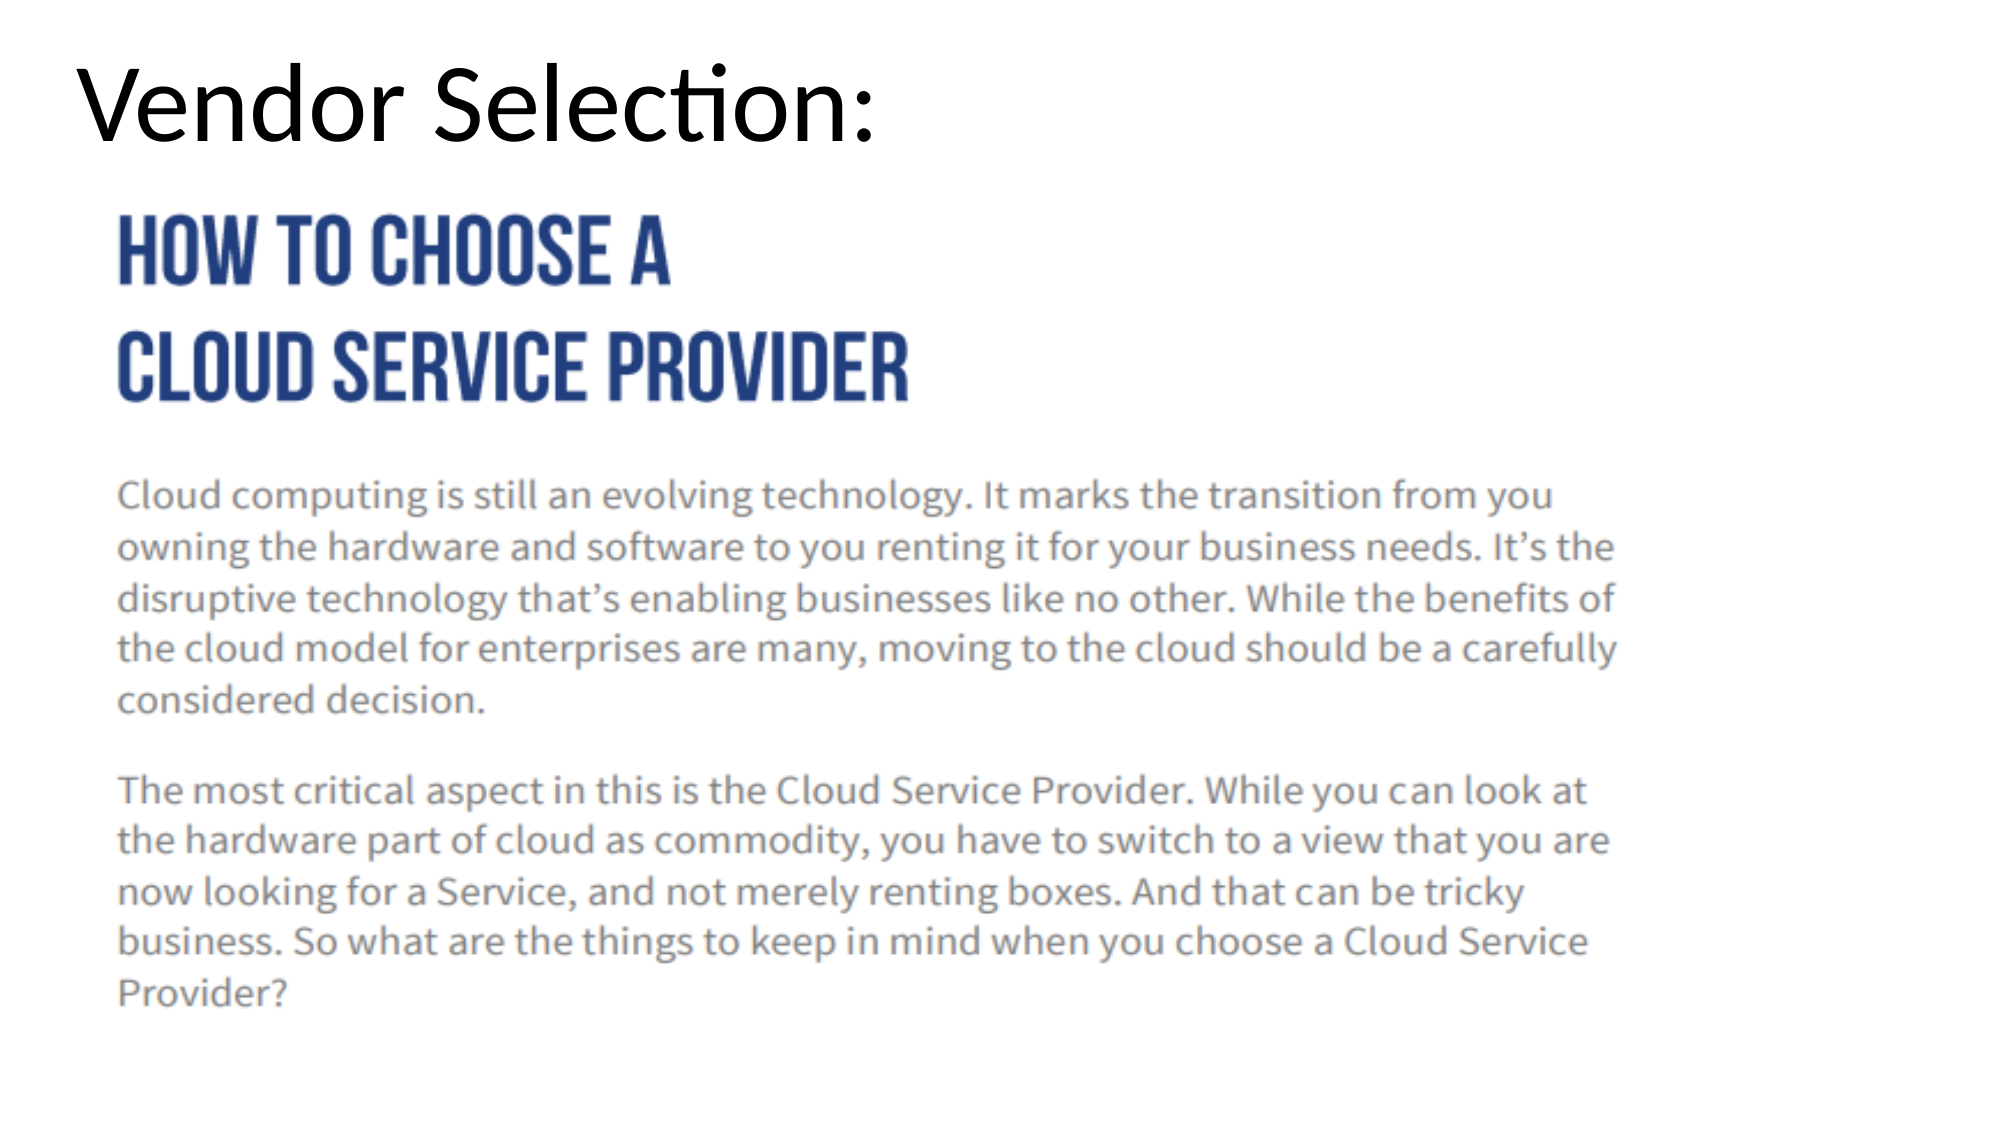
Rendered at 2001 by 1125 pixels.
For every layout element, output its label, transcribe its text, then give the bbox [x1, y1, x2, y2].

picture [52, 151, 1891, 1039]
text_box Vendor Selection: [61, 21, 896, 151]
